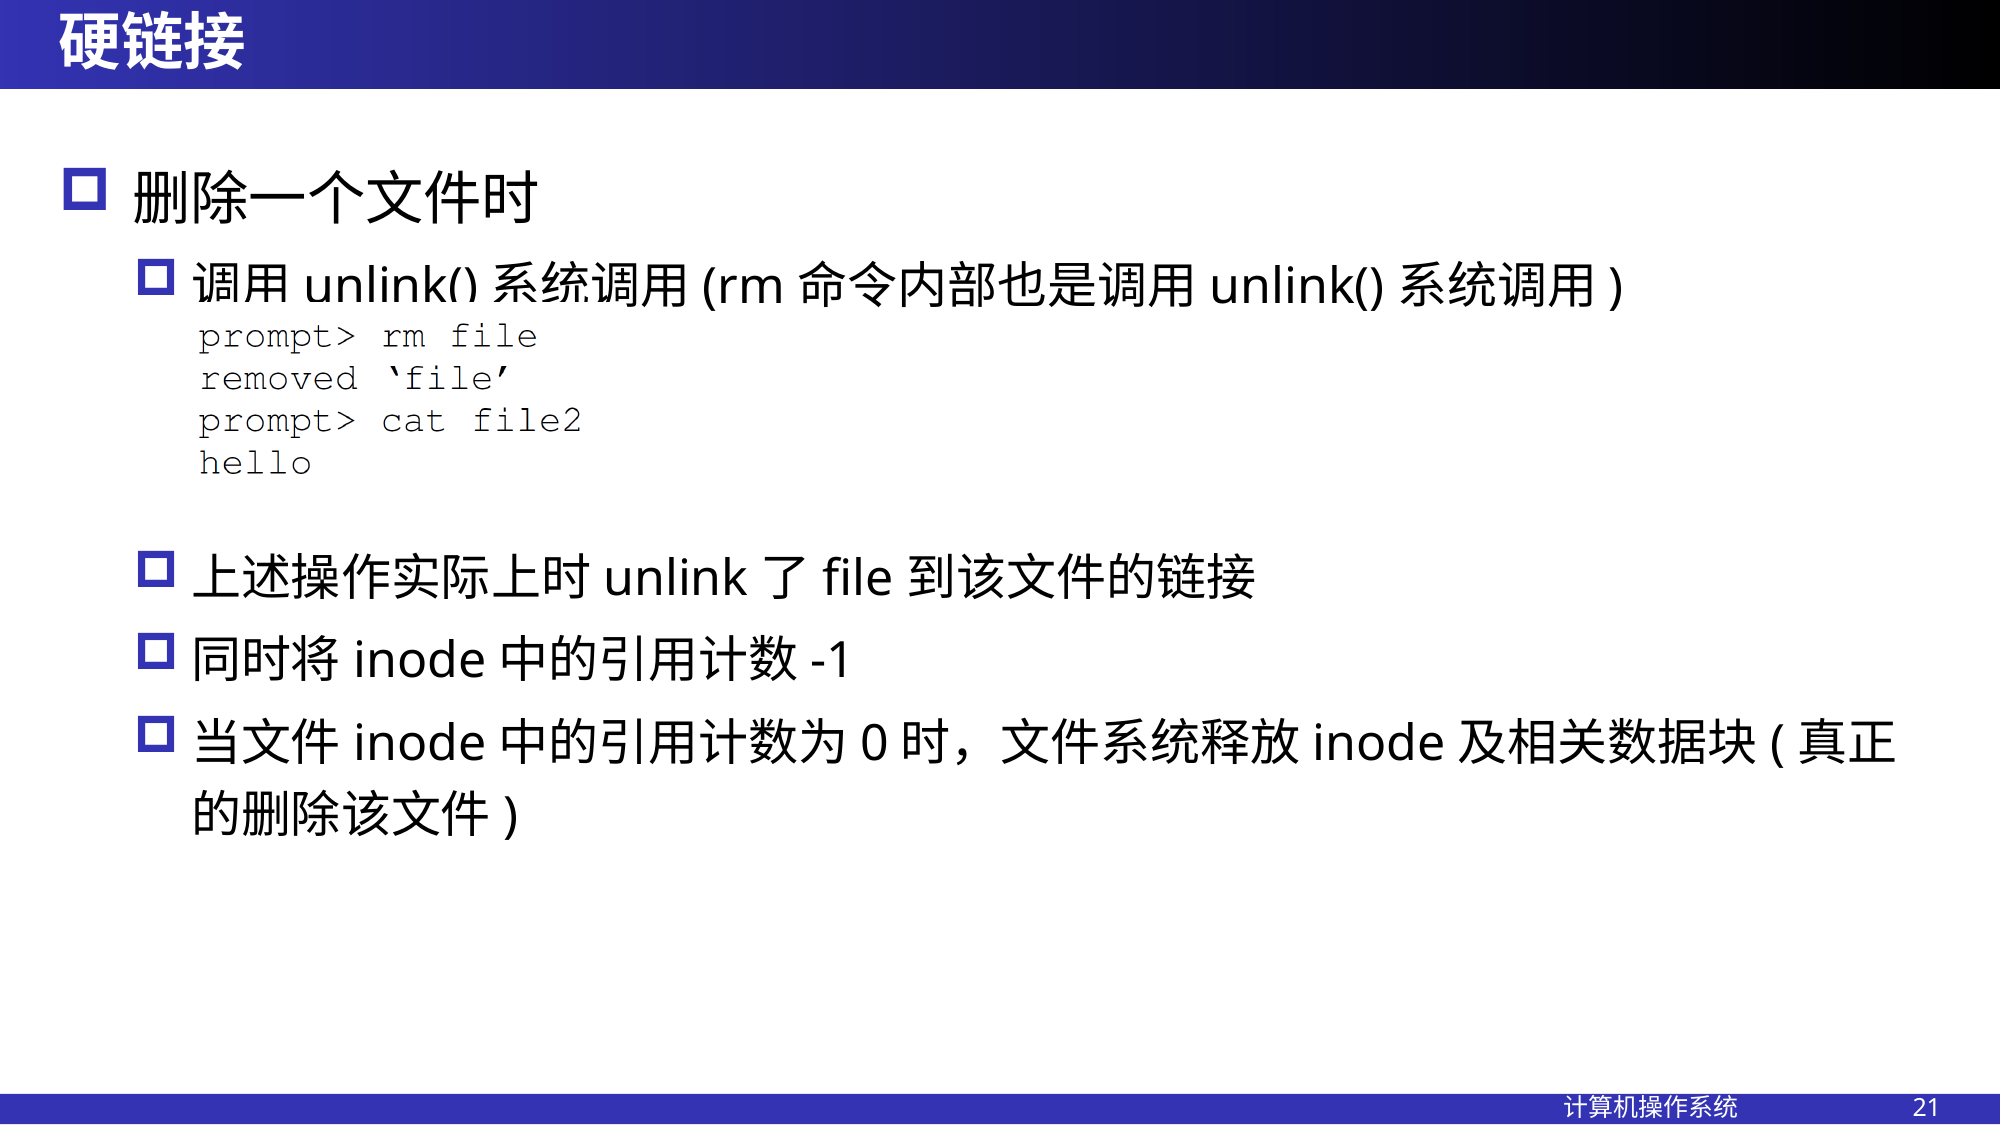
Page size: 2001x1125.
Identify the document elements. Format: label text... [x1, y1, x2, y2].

list 删除一个文件时 调用unlink()系统调用(rm命令内部也是调用unlink()系统调用) 上述操作实际上时unlink了file到该文件的链接 同时将inode中的引用计数-1 当文件inode中的引用计数为0时，文件系统释放inode及相关数据块(真正的删除该文件) [0, 88, 2000, 1093]
picture [167, 302, 625, 487]
slide_number 计算机操作系统 21 [0, 1093, 2000, 1125]
title 硬链接 [0, 0, 2000, 88]
